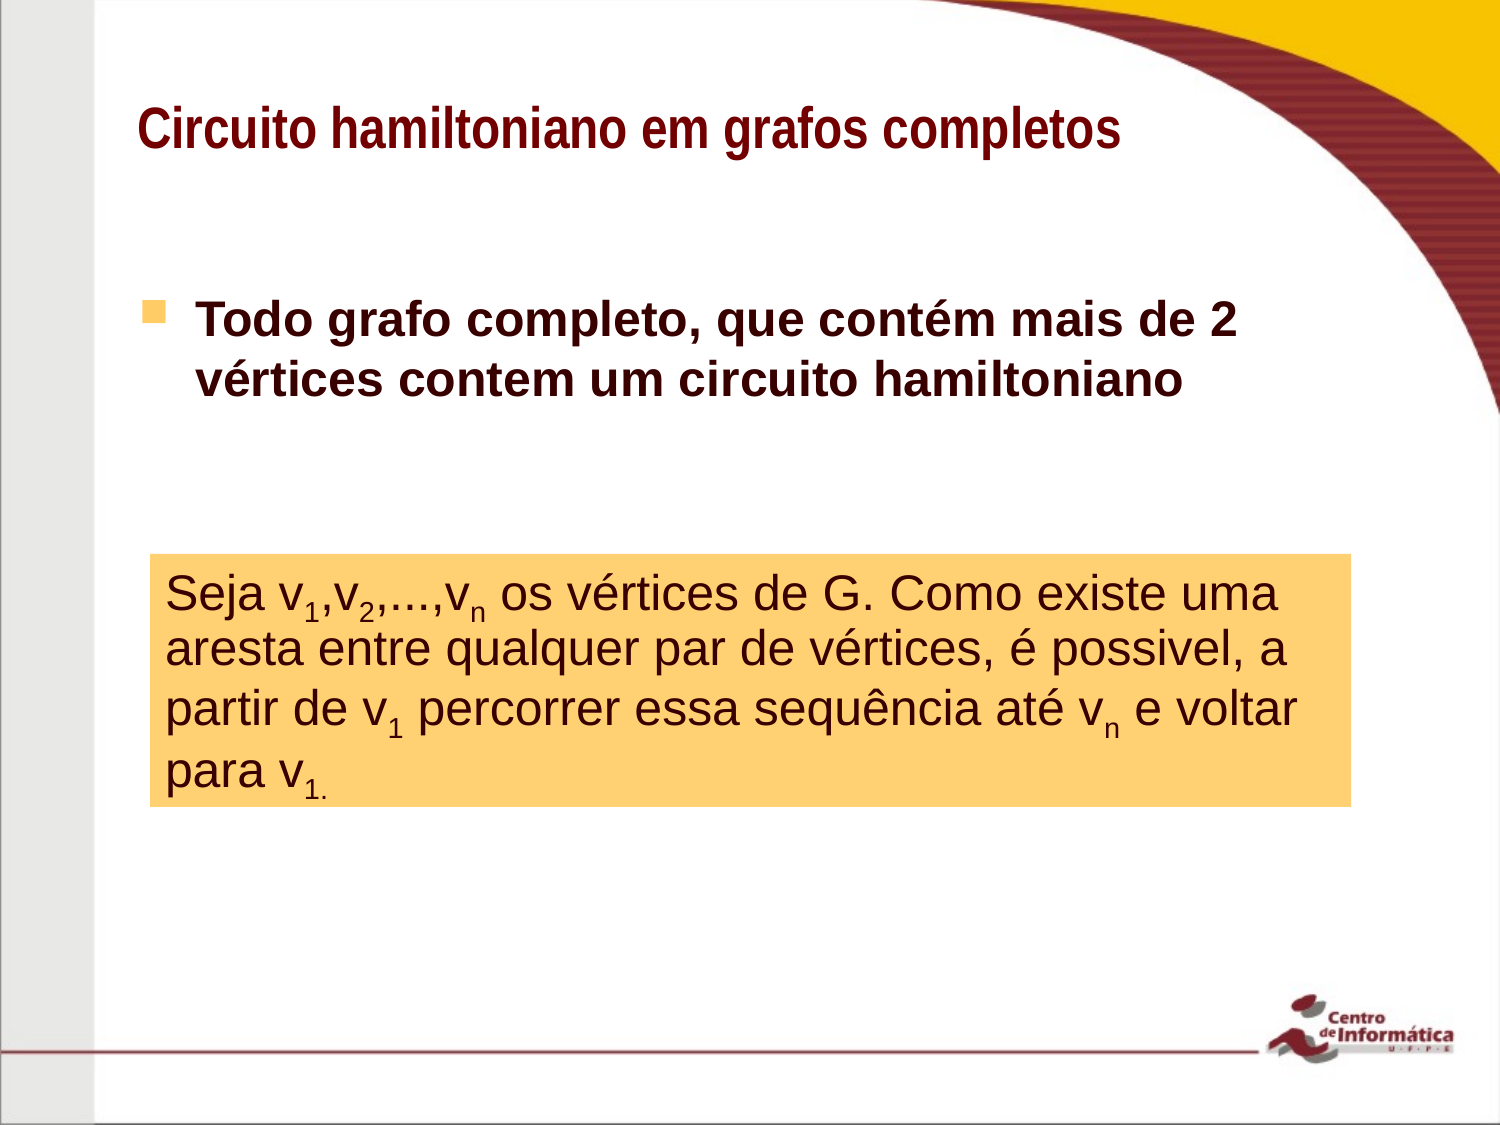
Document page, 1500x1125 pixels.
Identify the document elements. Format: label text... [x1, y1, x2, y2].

list Todo grafo completo, que contém mais de 2 vértices contem um circuito hamiltoniano [123, 278, 1424, 1038]
picture [0, 0, 1500, 1125]
text_box Seja v1,v2,...,vn os vértices de G. Como existe uma aresta entre qualquer par de vértices, é possivel, a partir de v1 percorrer essa sequência até vn e voltar para v1. [150, 553, 1352, 807]
title Circuito hamiltoniano em grafos completos [121, 30, 1318, 219]
